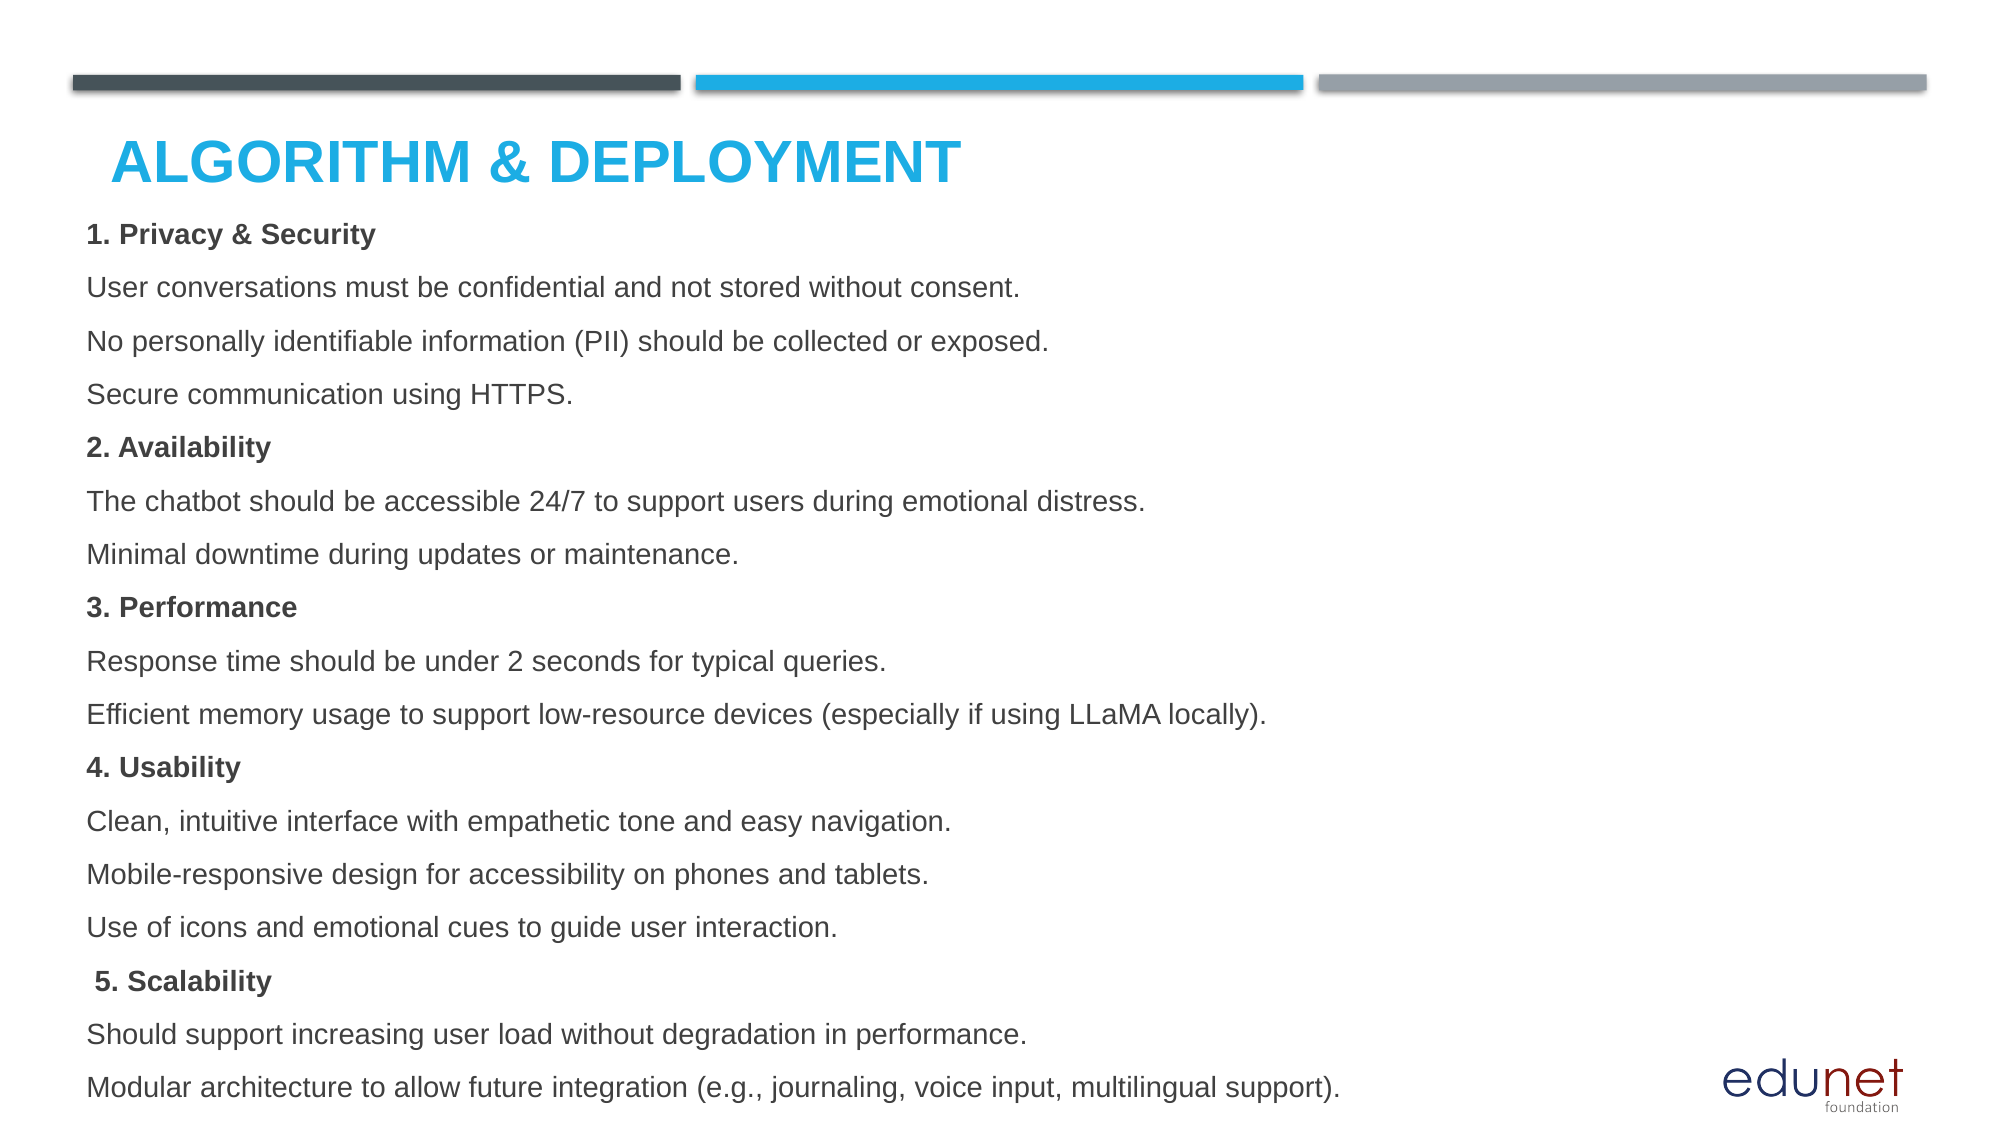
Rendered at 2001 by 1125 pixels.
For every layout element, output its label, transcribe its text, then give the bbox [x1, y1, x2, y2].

title Algorithm & Deployment [95, 115, 1905, 203]
picture [1719, 1056, 1905, 1116]
list 1. Privacy & Security User conversations must be confidential and not stored without consent. No personally identifiable information (PII) should be collected or exposed. Secure communication using HTTPS. 2. Availability The chatbot should be accessible 24/7 to support users during emotional distress. Minimal downtime during updates or maintenance. 3. Performance Response time should be under 2 seconds for typical queries. Efficient memory usage to support low-resource devices (especially if using LLaMA locally). 4. Usability Clean, intuitive interface with empathetic tone and easy navigation. Mobile-responsive design for accessibility on phones and tablets. Use of icons and emotional cues to guide user interaction. 5. Scalability Should support increasing user load without degradation in performance. Modular architecture to allow future integration (e.g., journaling, voice input, multilingual support). [71, 207, 1849, 1112]
